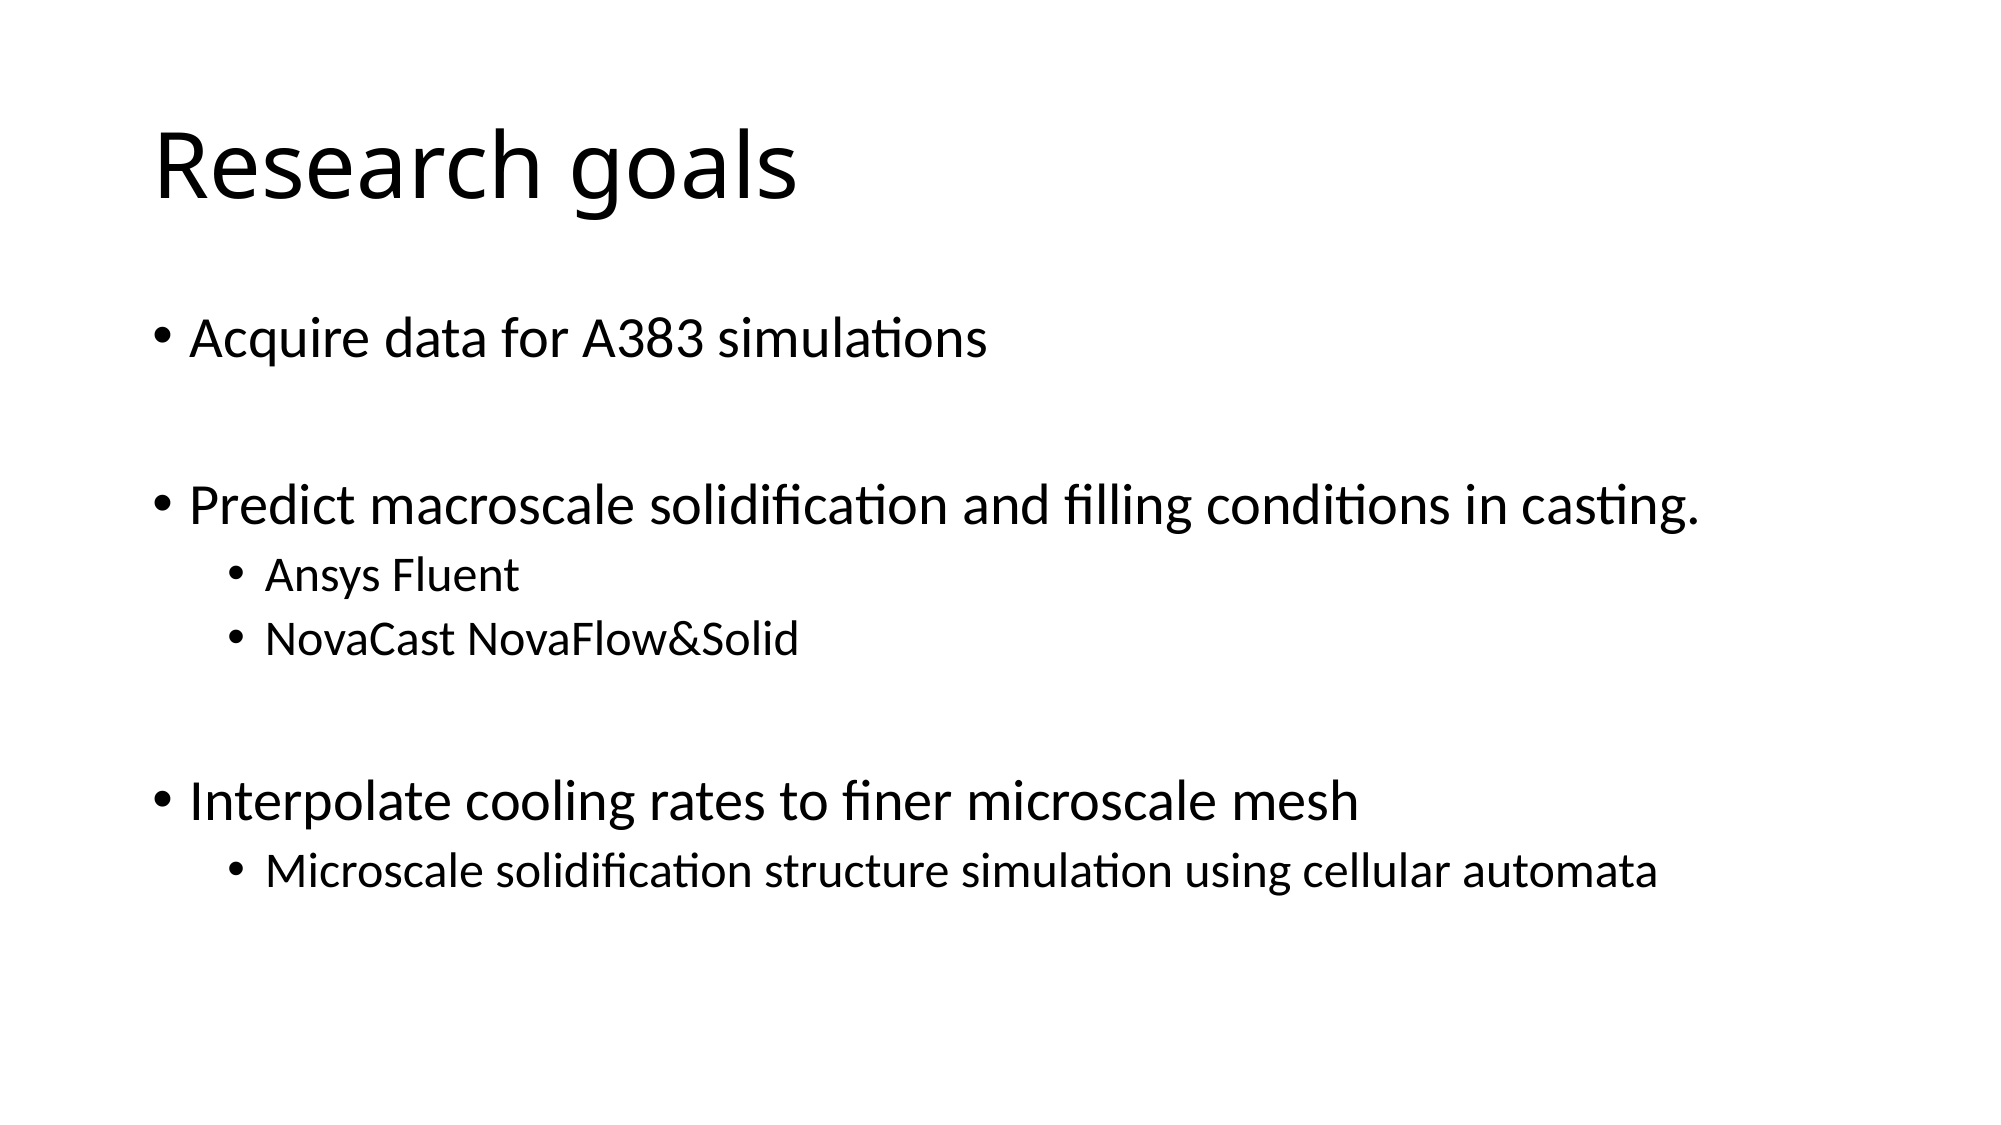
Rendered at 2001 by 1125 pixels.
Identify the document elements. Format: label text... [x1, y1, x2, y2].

title Research goals [137, 59, 1863, 278]
list Acquire data for A383 simulations Predict macroscale solidification and filling conditions in casting. Ansys Fluent NovaCast NovaFlow&Solid Interpolate cooling rates to finer microscale mesh Microscale solidification structure simulation using cellular automata [137, 299, 1863, 1014]
